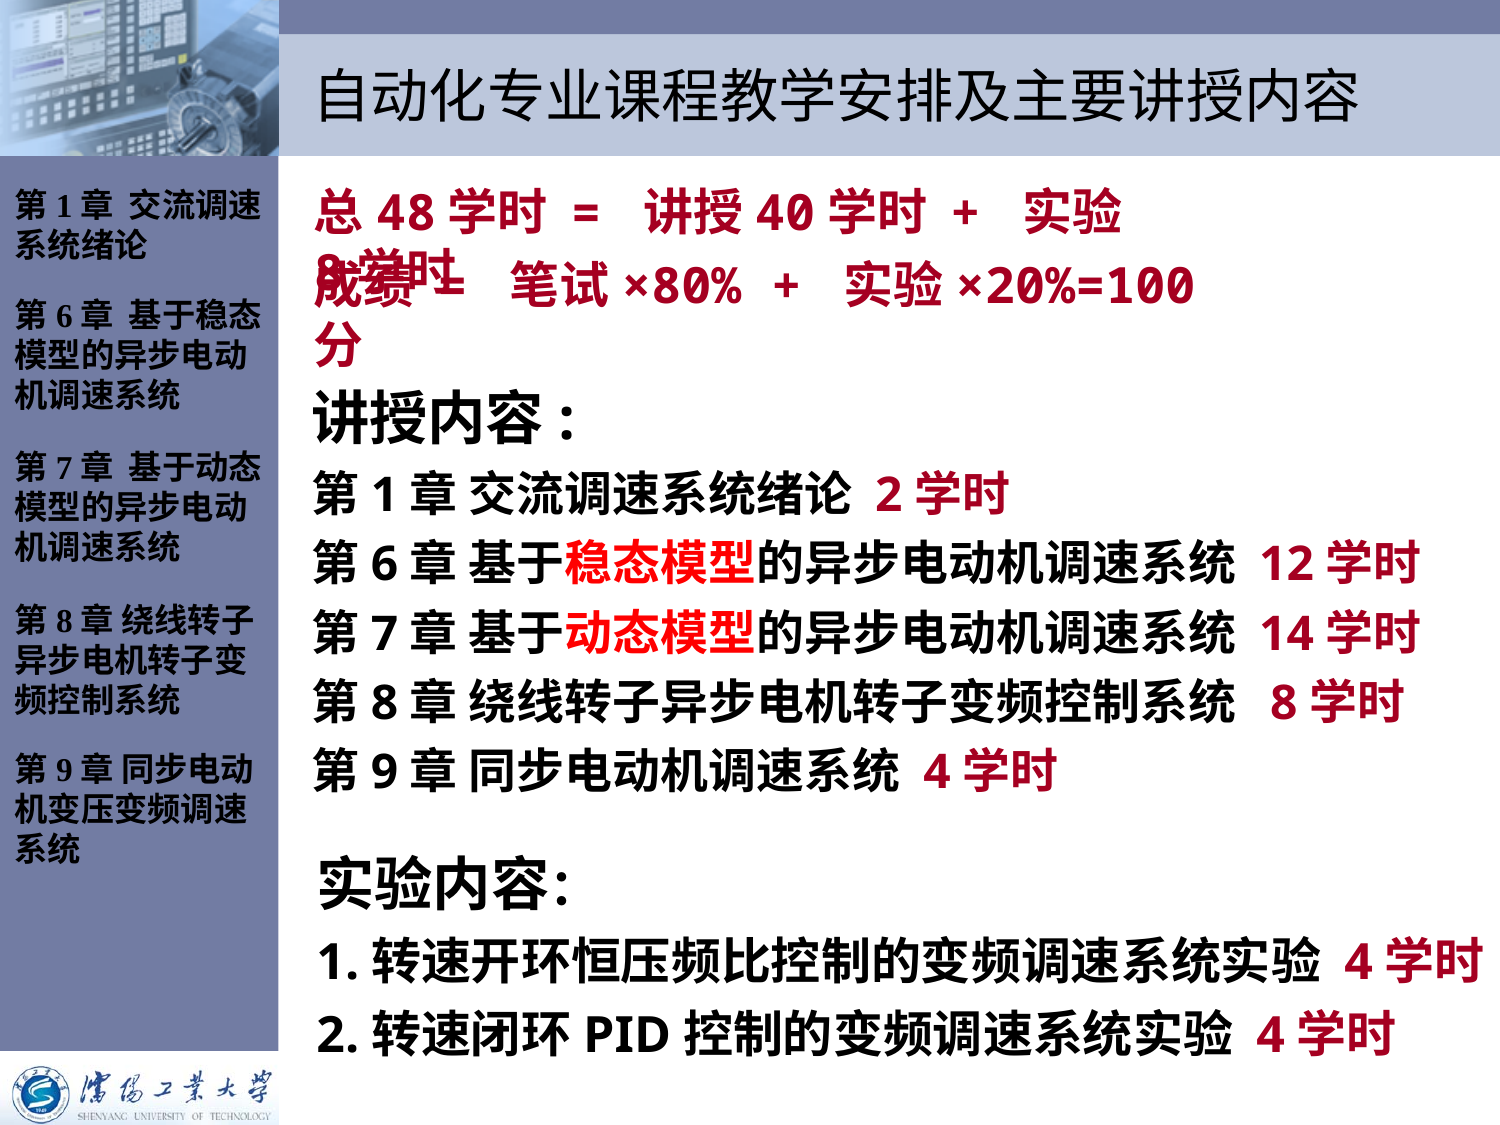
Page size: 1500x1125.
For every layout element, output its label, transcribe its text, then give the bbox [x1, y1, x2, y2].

title 自动化专业课程教学安排及主要讲授内容 [312, 33, 1500, 156]
text_box 总48学时 = 讲授40学时 + 实验8学时 [299, 173, 1162, 246]
text_box 第7章 基于动态模型的异步电动机调速系统 [0, 439, 280, 574]
text_box [28, 464, 296, 598]
text_box 第6章 基于稳态模型的异步电动机调速系统 [0, 286, 278, 422]
text_box 讲授内容: 第1章 交流调速系统绪论 2学时 第6章 基于稳态模型的异步电动机调速系统 12学时 第7章 基于动态模型的异步电动机调速系统 14学时 第8章 绕线转子异步电机转子变频控制系统 8学时 第9章 同步电动机调速系统 4学时 [296, 373, 1493, 806]
text_box 第9章 同步电动机变压变频调速系统 [0, 740, 274, 876]
text_box 实验内容： 1.转速开环恒压频比控制的变频调速系统实验 4学时 2.转速闭环PID控制的变频调速系统实验 4学时 [301, 839, 1500, 1070]
text_box 第8章 绕线转子异步电机转子变频控制系统 [0, 591, 277, 727]
picture [0, 0, 279, 156]
picture [0, 1051, 279, 1125]
text_box 第1章 交流调速系统绪论 [0, 177, 277, 272]
text_box 成绩 = 笔试×80% + 实验×20%=100分 [299, 246, 1245, 382]
